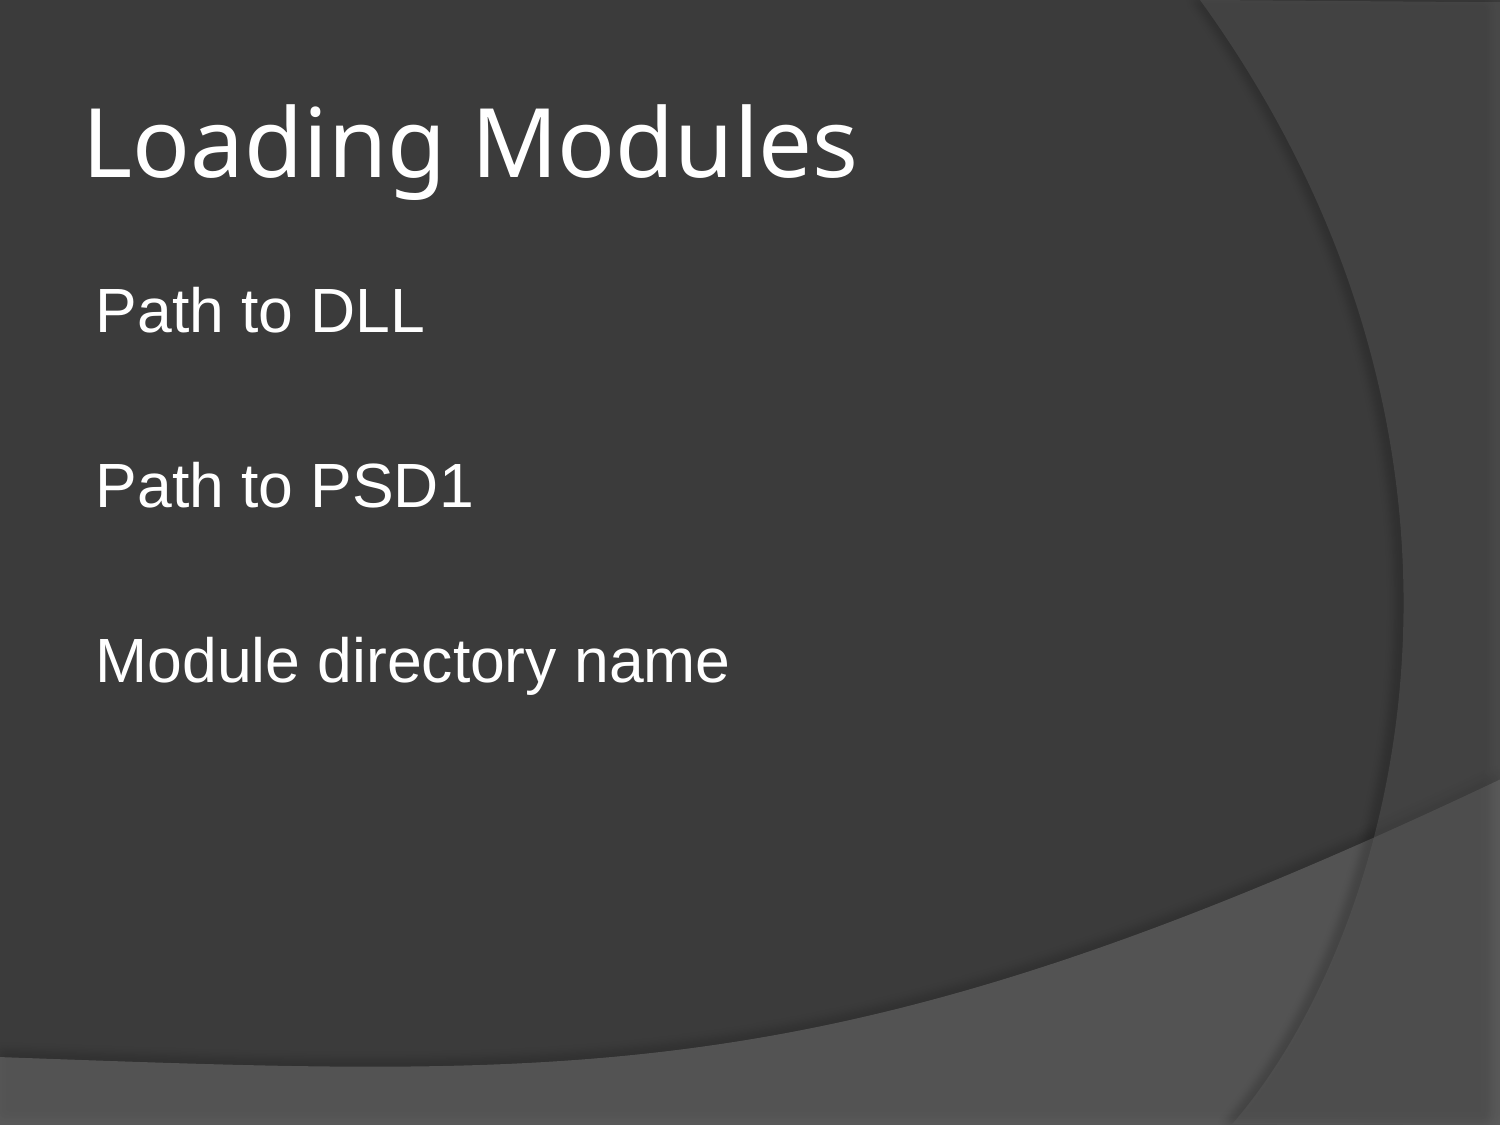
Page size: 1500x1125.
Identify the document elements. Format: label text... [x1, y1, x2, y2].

title Loading Modules [75, 45, 1300, 233]
list Path to DLL Path to PSD1 Module directory name [75, 262, 1300, 1005]
